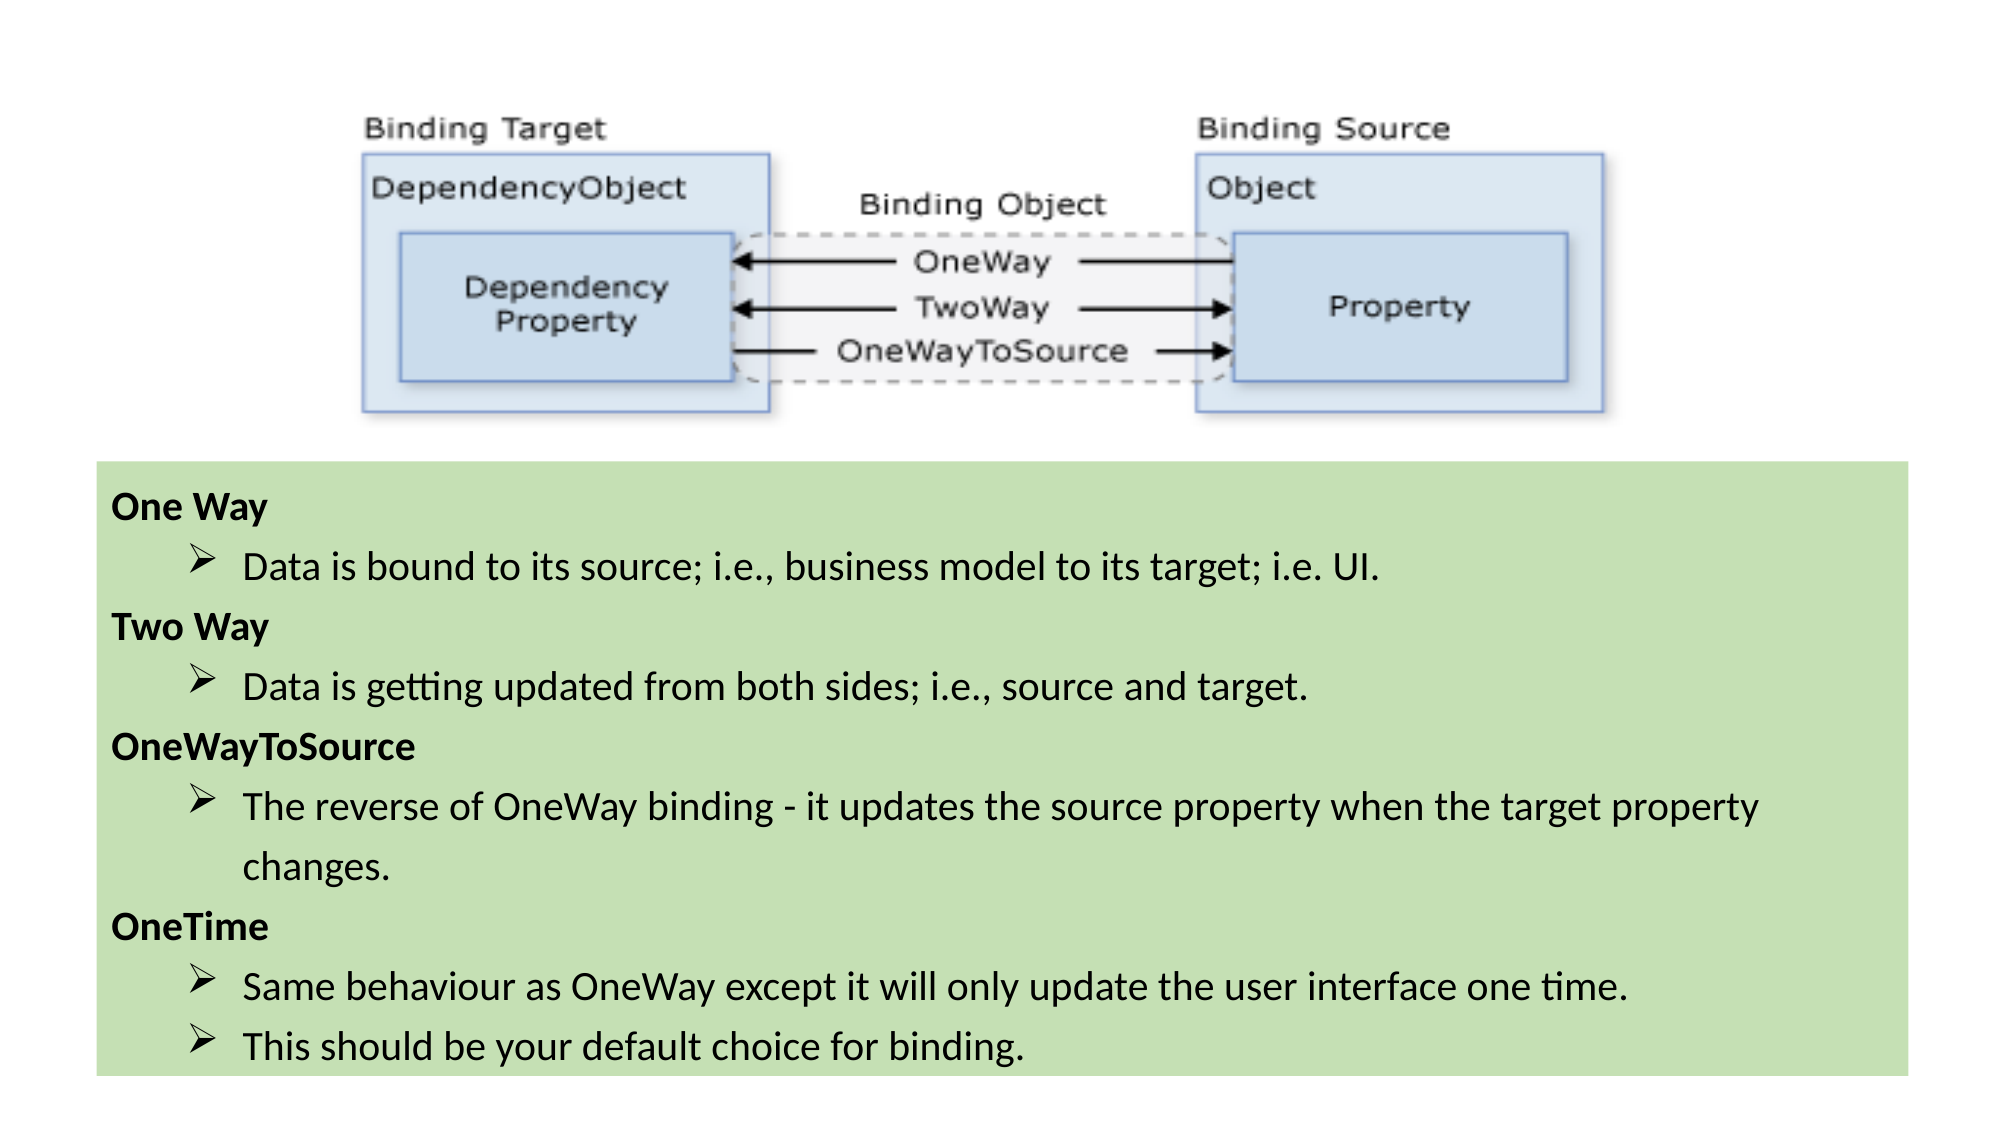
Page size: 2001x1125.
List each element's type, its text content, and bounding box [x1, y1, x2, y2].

text_box One Way Data is bound to its source; i.e., business model to its target; i.e. UI. Two Way Data is getting updated from both sides; i.e., source and target. OneWayToSource The reverse of OneWay binding - it updates the source property when the target property changes. OneTime Same behaviour as OneWay except it will only update the user interface one time. This should be your default choice for binding. [96, 461, 1909, 1076]
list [340, 101, 1639, 429]
